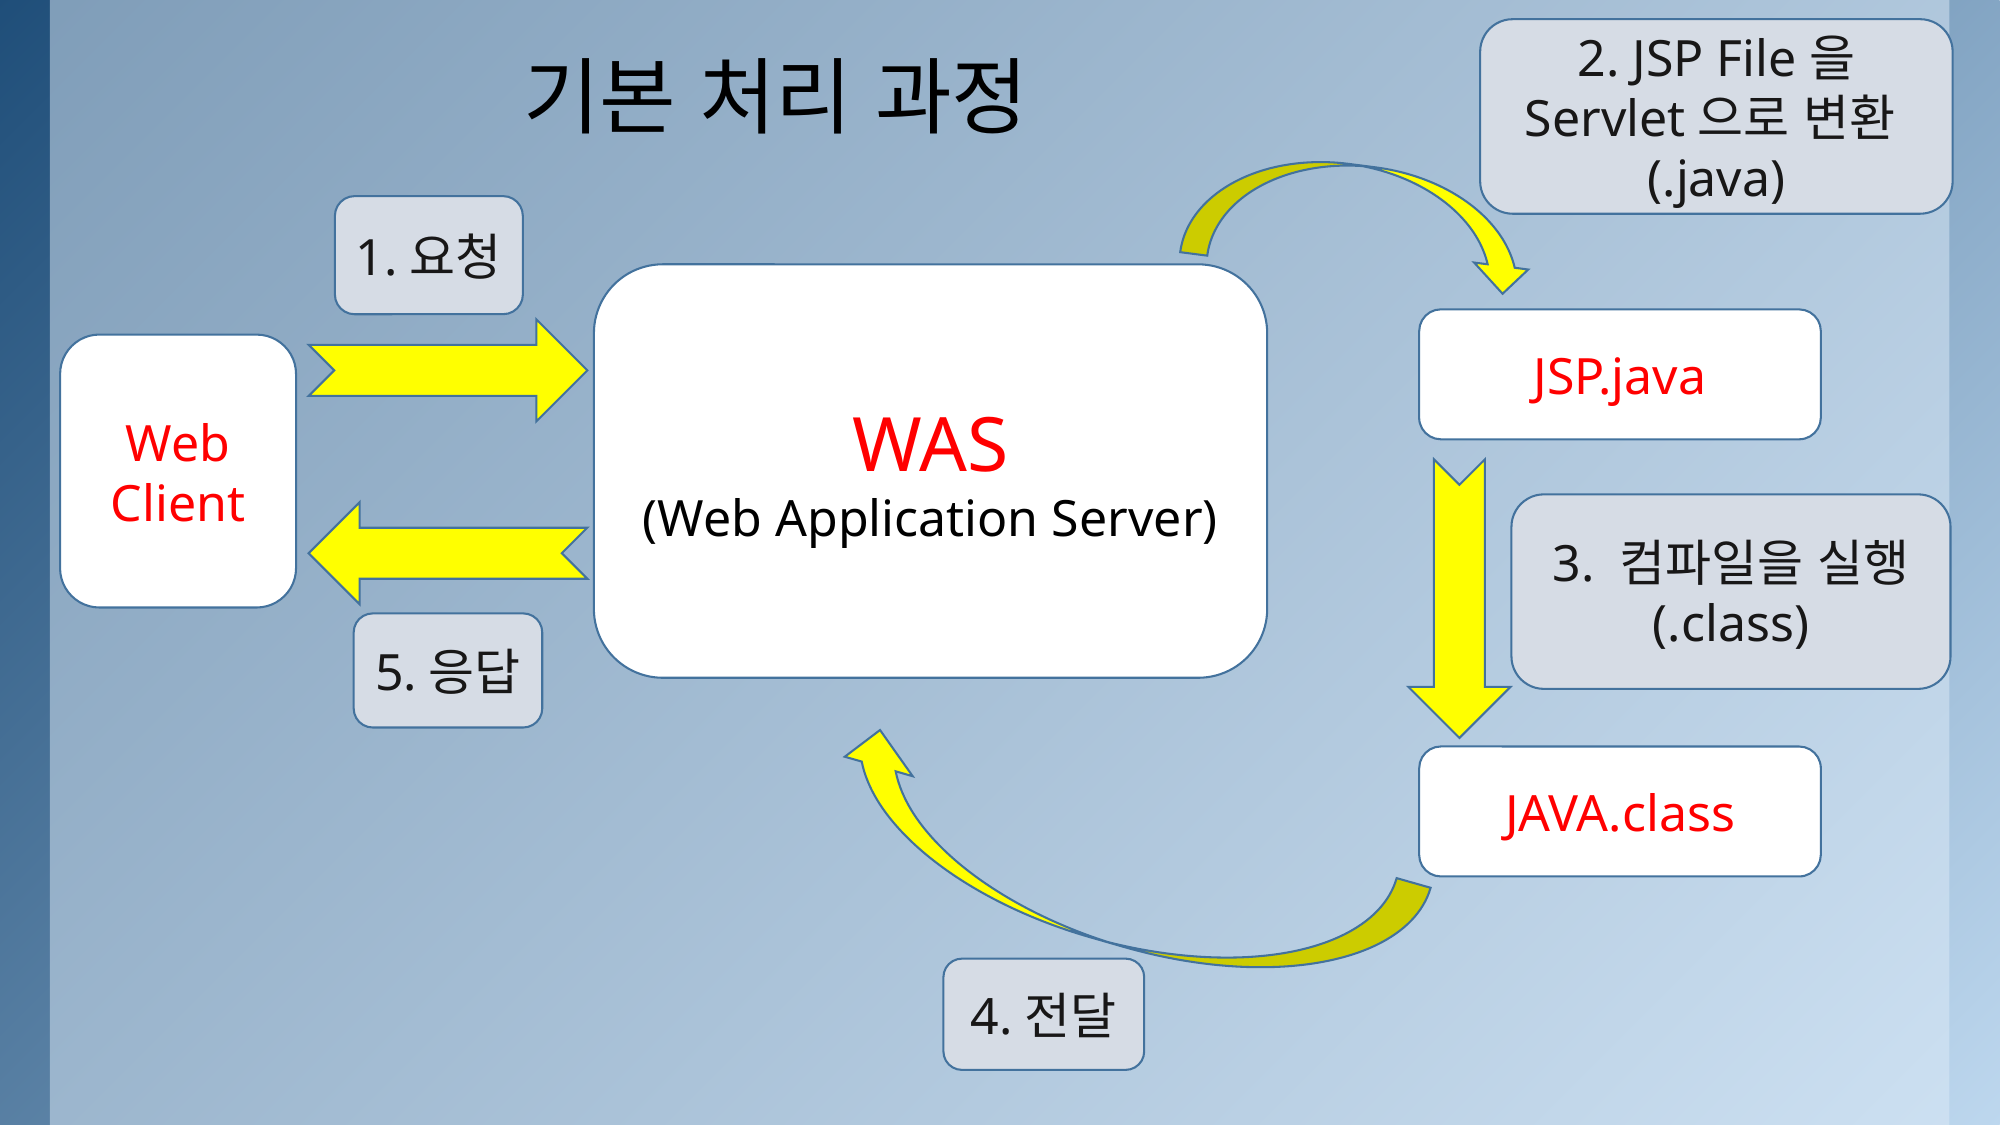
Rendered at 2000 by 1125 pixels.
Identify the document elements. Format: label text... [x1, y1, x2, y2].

text_box Web Client [59, 333, 298, 609]
text_box [842, 728, 1432, 969]
text_box 1.요청 [333, 195, 524, 316]
text_box 5.응답 [352, 612, 544, 729]
text_box JSP.java [1418, 308, 1822, 441]
text_box [306, 316, 589, 424]
text_box JAVA.class [1418, 745, 1822, 878]
text_box [1179, 161, 1531, 296]
text_box [1405, 456, 1513, 740]
text_box 2. JSP File을 Servlet으로 변환(.java) [1479, 18, 1954, 215]
title 기본 처리 과정 [0, 30, 1486, 155]
text_box WAS (Web Application Server) [592, 263, 1269, 679]
text_box [307, 499, 590, 607]
text_box 4.전달 [942, 957, 1146, 1071]
text_box 3. 컴파일을 실행 (.class) [1510, 493, 1952, 690]
